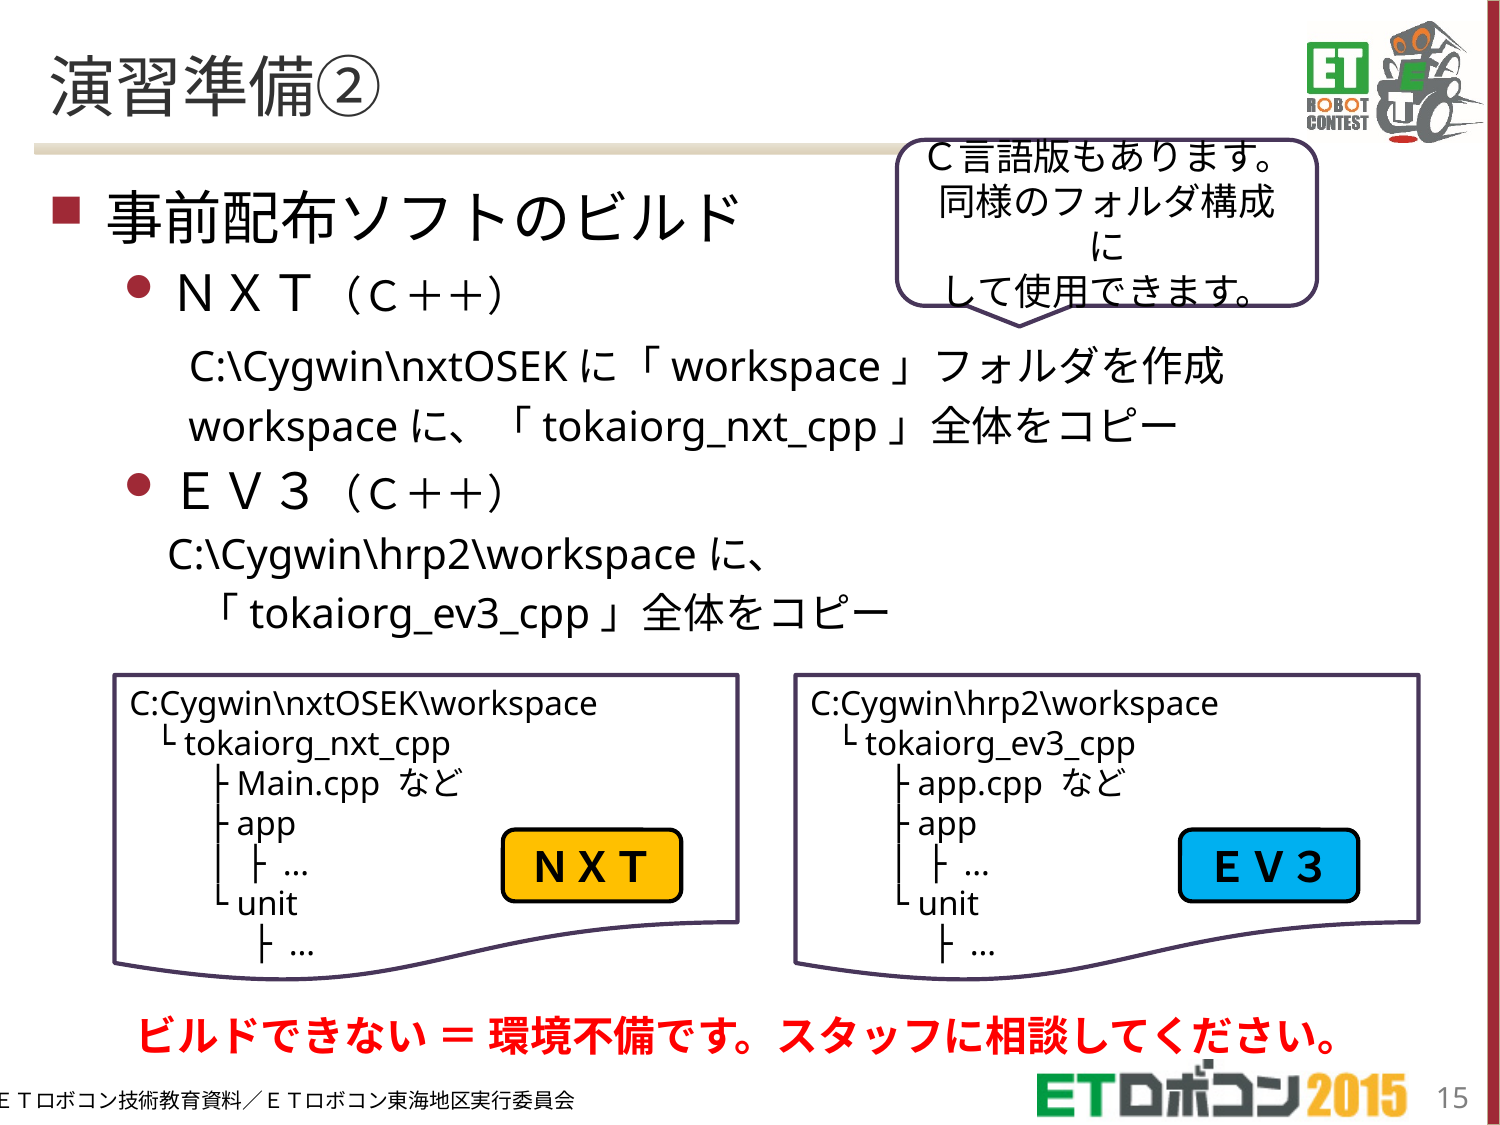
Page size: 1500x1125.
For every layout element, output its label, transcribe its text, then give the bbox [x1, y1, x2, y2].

picture [1307, 21, 1484, 143]
picture [1037, 1060, 1409, 1124]
text_box Ｃ言語版もあります。 同様のフォルダ構成に して使用できます。 [894, 137, 1320, 329]
text_box ＥＶ３ [1177, 827, 1361, 904]
slide_number 14 [1406, 1072, 1485, 1125]
text_box C:Cygwin\hrp2\workspace └ tokaiorg_ev3_cpp ├ app.cpp など ├ app │ ├ … └ unit ├ … [793, 672, 1421, 982]
list 事前配布ソフトのビルド ＮＸＴ（Ｃ＋＋） C:\Cygwin\nxtOSEKに「workspace」フォルダを作成 workspaceに、「tokaiorg_nxt_cpp」全体をコピー ＥＶ３（Ｃ＋＋） C:\Cygwin\hrp2\workspaceに、 「tokaiorg_ev3_cpp」全体をコピー [33, 173, 1477, 1057]
text_box C:Cygwin\nxtOSEK\workspace └ tokaiorg_nxt_cpp ├ Main.cpp など ├ app │ ├ … └ unit ├ … [112, 672, 740, 982]
text_box ビルドできない ＝ 環境不備です。スタッフに相談してください。 [115, 996, 1409, 1073]
title 演習準備② [33, 30, 1295, 139]
text_box ＮＸＴ [500, 827, 684, 904]
